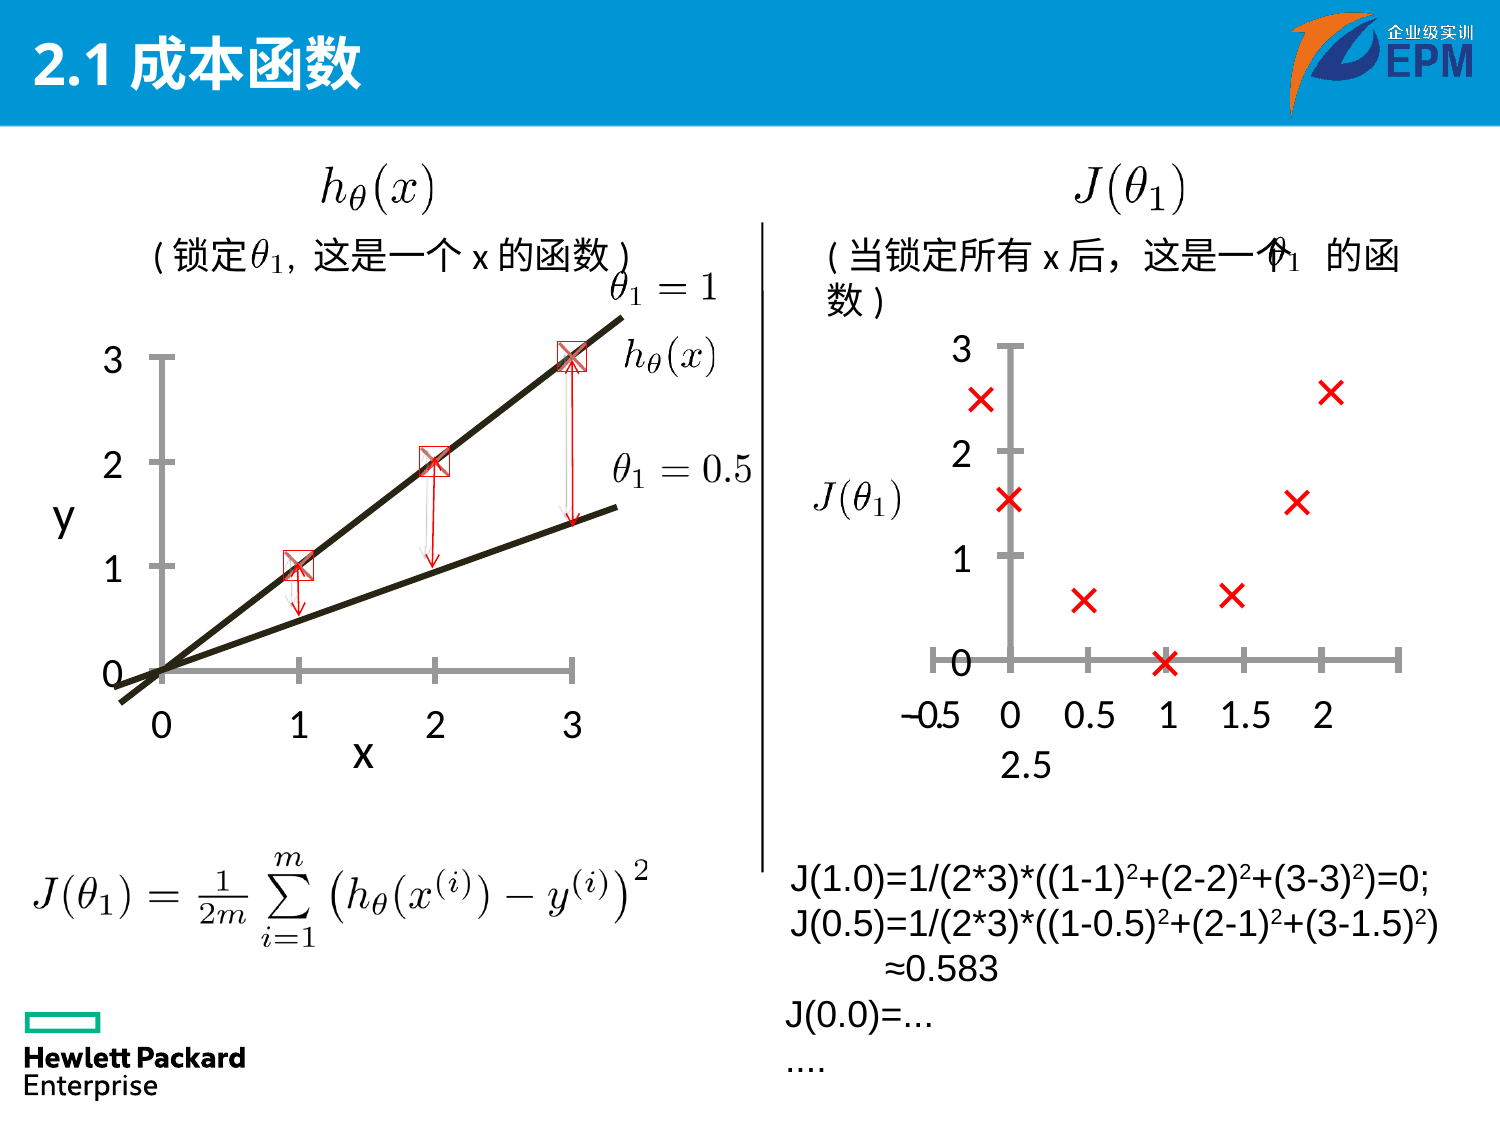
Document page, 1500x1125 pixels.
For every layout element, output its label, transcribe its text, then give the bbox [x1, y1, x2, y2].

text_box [944, 347, 1369, 636]
picture [1312, 21, 1379, 80]
text_box J(0.0)=... .... [770, 982, 1489, 1087]
text_box (当锁定所有x后，这是一个 的函数) [824, 229, 1455, 322]
text_box [1268, 236, 1299, 271]
text_box 0 [99, 643, 126, 696]
text_box 3 [948, 319, 974, 347]
text_box [624, 336, 715, 359]
text_box 0 [149, 695, 153, 748]
text_box [321, 163, 433, 215]
text_box 0 [948, 636, 974, 686]
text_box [153, 359, 751, 761]
text_box [813, 479, 900, 520]
picture [1388, 45, 1409, 76]
title 2.1成本函数 [17, 0, 1056, 125]
text_box x [350, 761, 377, 779]
text_box [1074, 163, 1184, 215]
text_box y [50, 479, 78, 542]
text_box -­‐0.5 [897, 684, 968, 737]
text_box 0 0.5 1 1.5 2 2.5 [997, 684, 1428, 787]
text_box (锁定 [150, 229, 258, 277]
picture [1447, 26, 1451, 37]
text_box J(1.0)=1/(2*3)*((1-1)2+(2-2)2+(3-3)2)=0; J(0.5)=1/(2*3)*((1-0.5)2+(2-1)2+(3-1.5)2) ≈0.583 [775, 846, 1495, 997]
text_box [251, 238, 282, 274]
picture [1416, 45, 1437, 76]
text_box 2 [99, 434, 126, 487]
picture [0, 126, 1500, 1125]
text_box 1 [99, 538, 126, 592]
picture [1291, 13, 1368, 112]
text_box , 这是一个x的函数) [284, 229, 632, 277]
text_box [610, 270, 716, 305]
picture [1443, 45, 1471, 76]
text_box × [1134, 636, 1198, 703]
picture [1428, 26, 1432, 37]
text_box [33, 852, 648, 948]
text_box 3 [99, 329, 126, 382]
text_box [557, 341, 587, 359]
